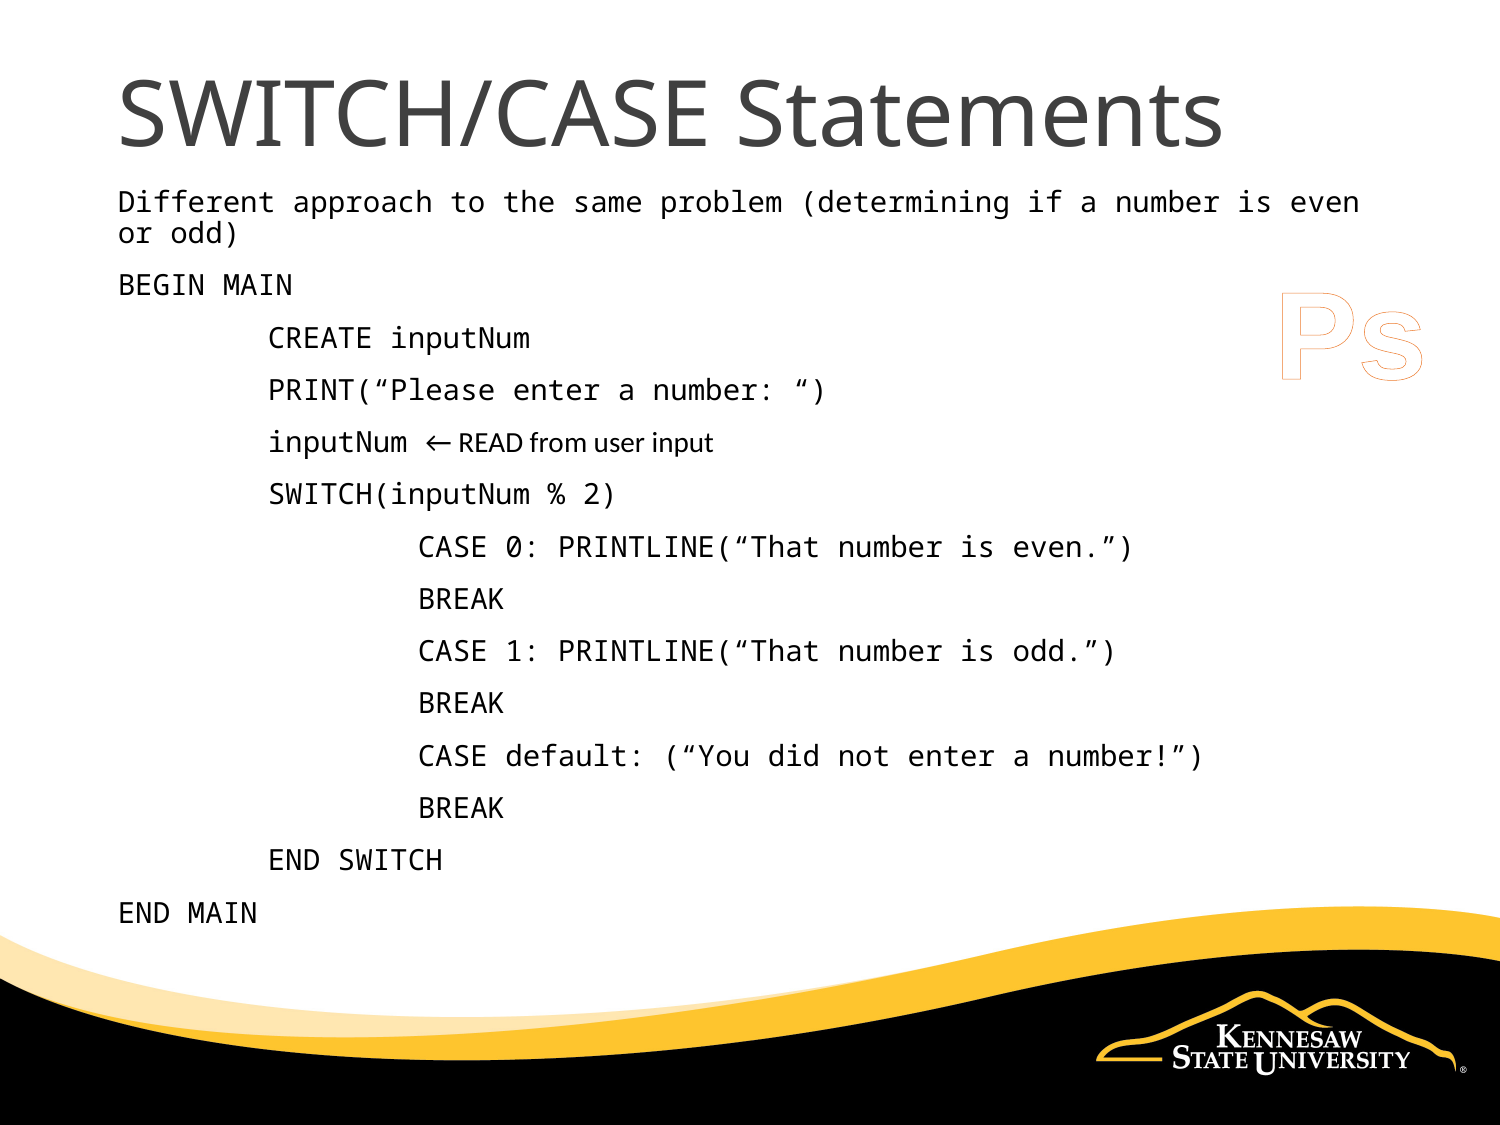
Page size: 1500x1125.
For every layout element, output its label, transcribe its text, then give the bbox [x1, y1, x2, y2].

picture [0, 0, 1500, 1125]
text_box Ps [1240, 246, 1461, 412]
title SWITCH/CASE Statements [103, 59, 1459, 176]
list Different approach to the same problem (determining if a number is even or odd) BEGIN MAIN CREATE inputNum PRINT(“Please enter a number: “) inputNum ← READ from user input SWITCH(inputNum % 2) CASE 0: PRINTLINE(“That number is even.”) BREAK CASE 1: PRINTLINE(“That number is odd.”) BREAK CASE default: (“You did not enter a number!”) BREAK END SWITCH END MAIN [103, 179, 1397, 924]
